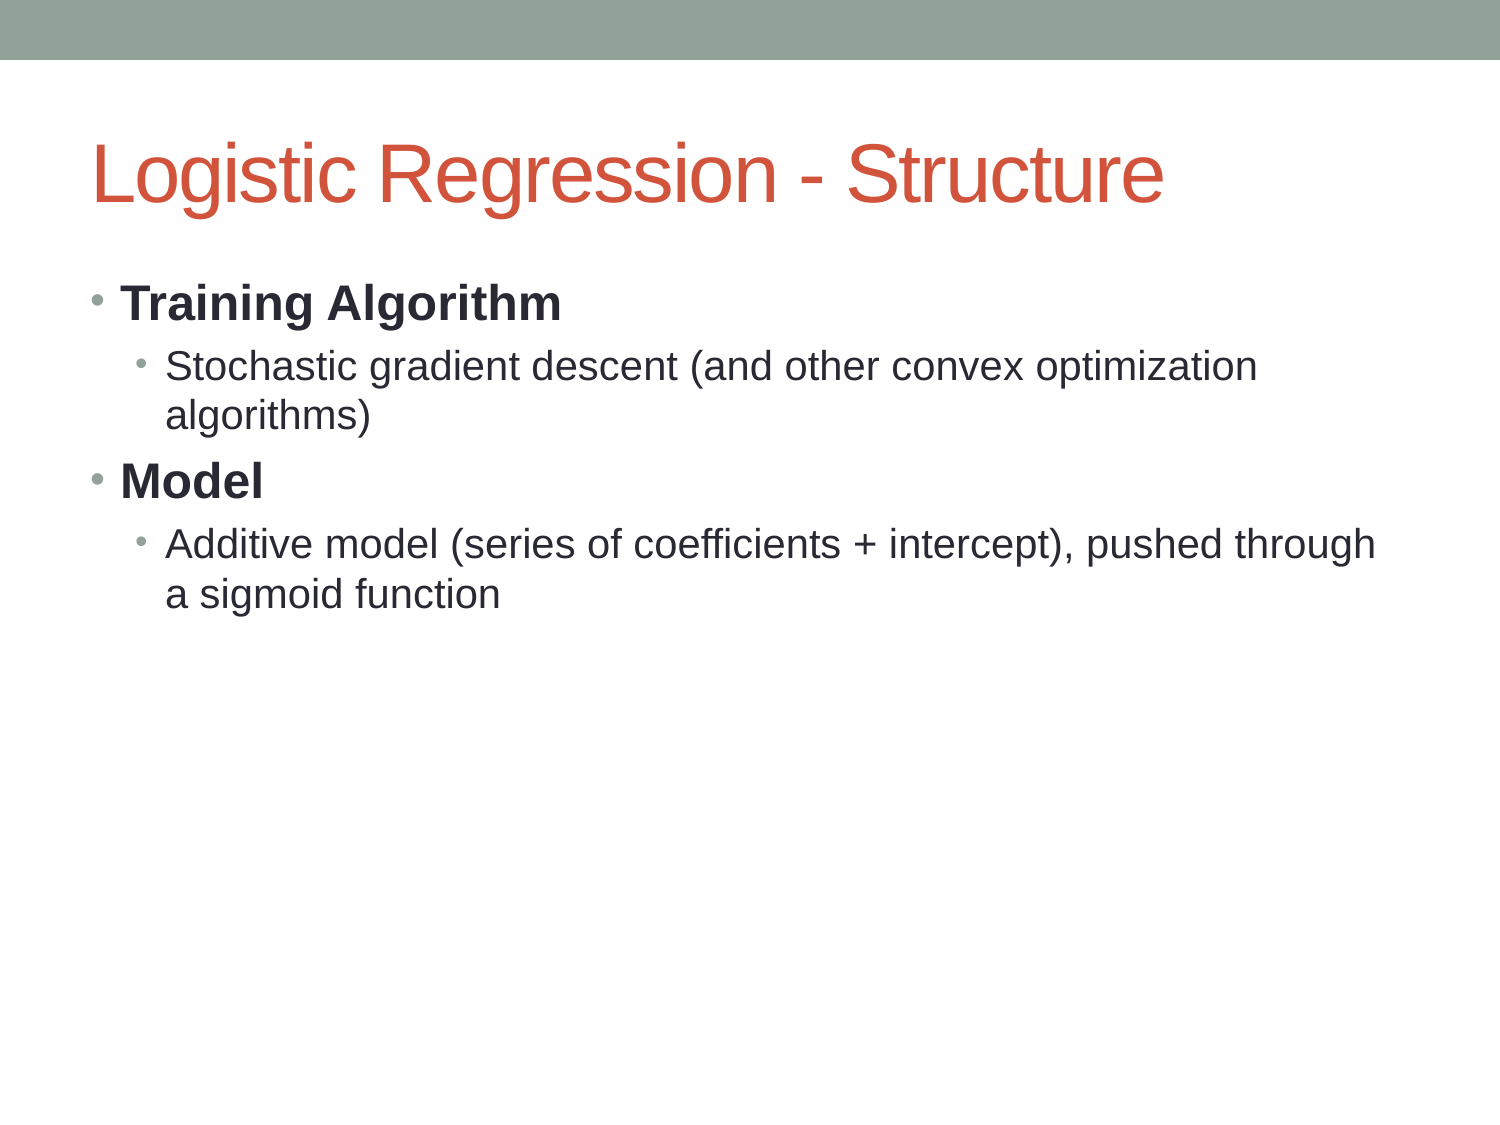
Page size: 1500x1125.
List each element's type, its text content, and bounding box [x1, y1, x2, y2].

title Logistic Regression - Structure [75, 87, 1425, 250]
list Training Algorithm Stochastic gradient descent (and other convex optimization algorithms) Model Additive model (series of coefficients + intercept), pushed through a sigmoid function [75, 262, 1425, 1063]
